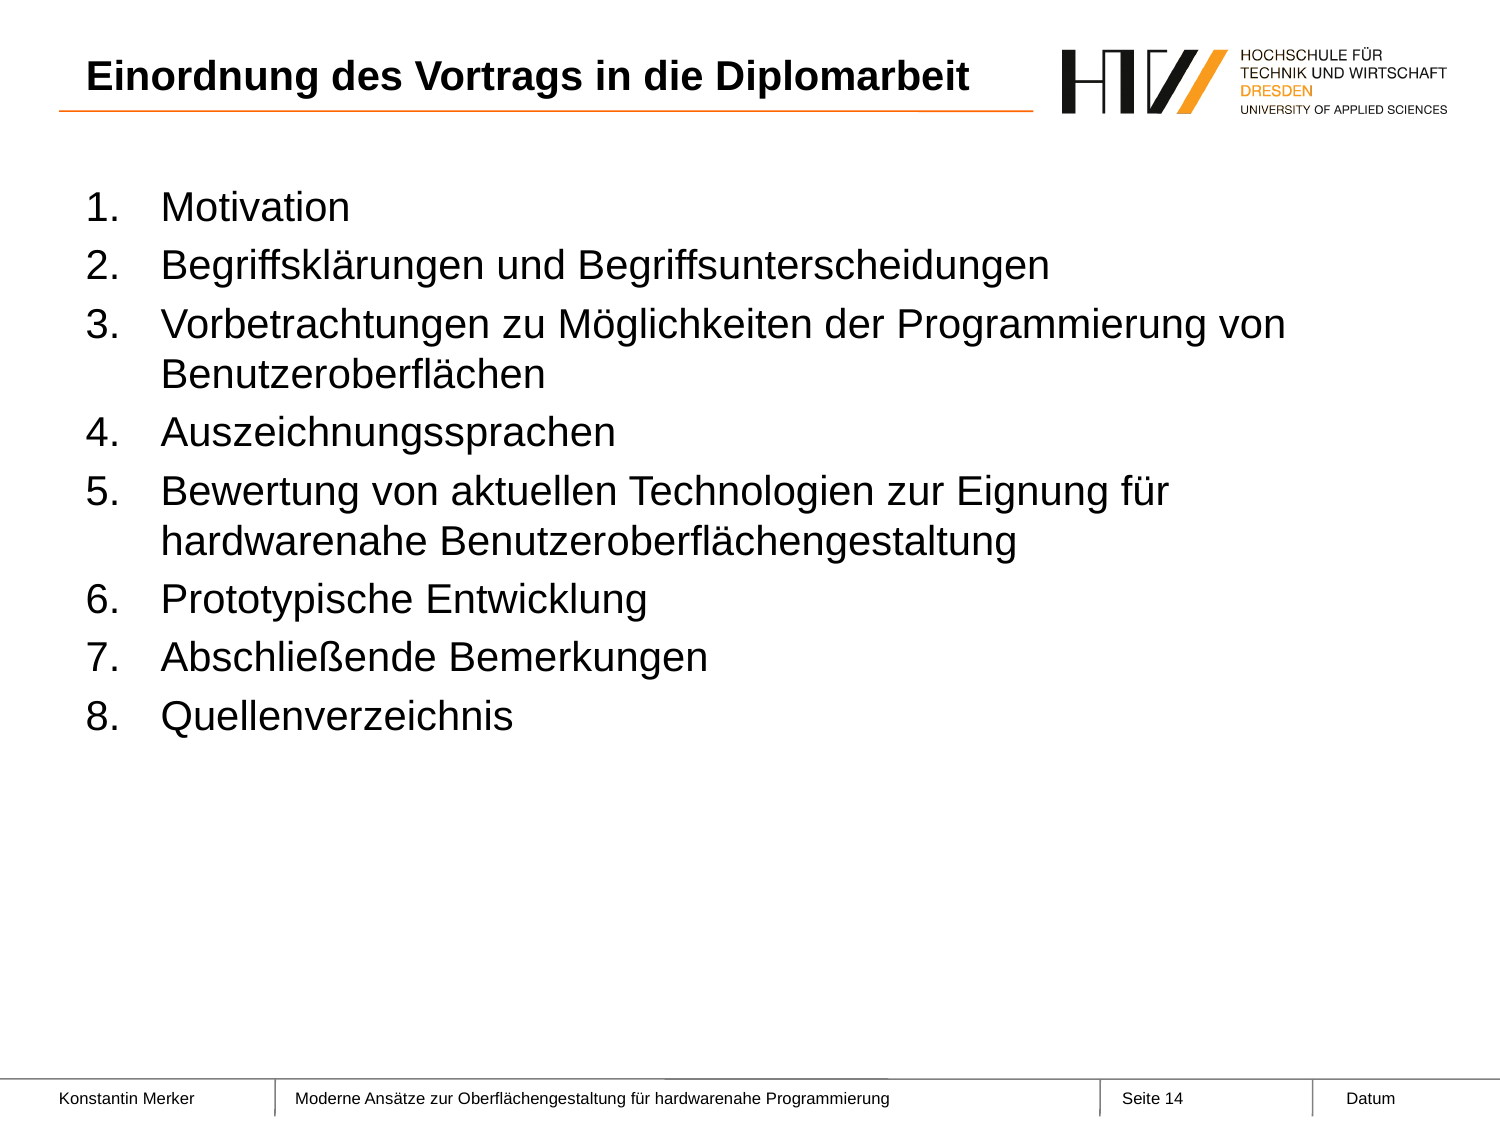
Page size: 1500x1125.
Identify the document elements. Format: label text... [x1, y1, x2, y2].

list Motivation Begriffsklärungen und Begriffsunterscheidungen Vorbetrachtungen zu Möglichkeiten der Programmierung von Benutzeroberflächen Auszeichnungssprachen Bewertung von aktuellen Technologien zur Eignung für hardwarenahe Benutzeroberflächengestaltung Prototypische Entwicklung Abschließende Bemerkungen Quellenverzeichnis [70, 172, 1424, 1035]
title Einordnung des Vortrags in die Diplomarbeit [70, 29, 1040, 117]
picture [1062, 47, 1447, 114]
